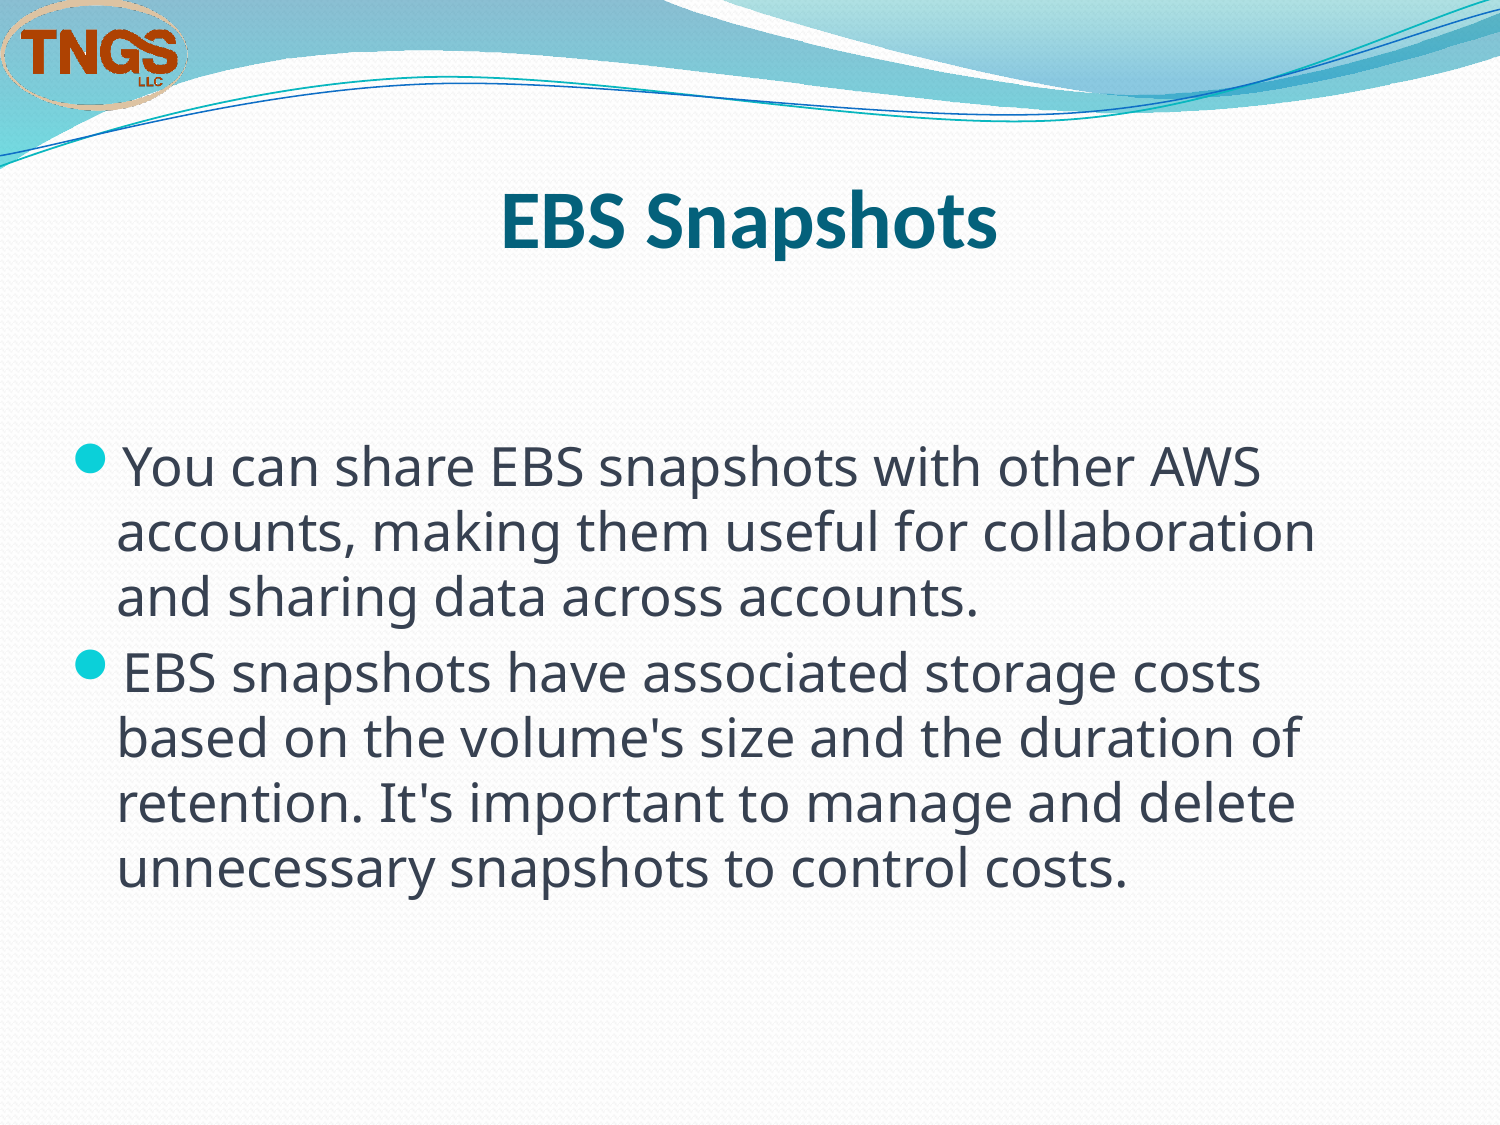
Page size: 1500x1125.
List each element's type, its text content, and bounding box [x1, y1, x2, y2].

picture [0, 0, 188, 111]
title EBS Snapshots [75, 187, 1425, 266]
list You can share EBS snapshots with other AWS accounts, making them useful for collaboration and sharing data across accounts. EBS snapshots have associated storage costs based on the volume's size and the duration of retention. It's important to manage and delete unnecessary snapshots to control costs. [56, 425, 1444, 1050]
